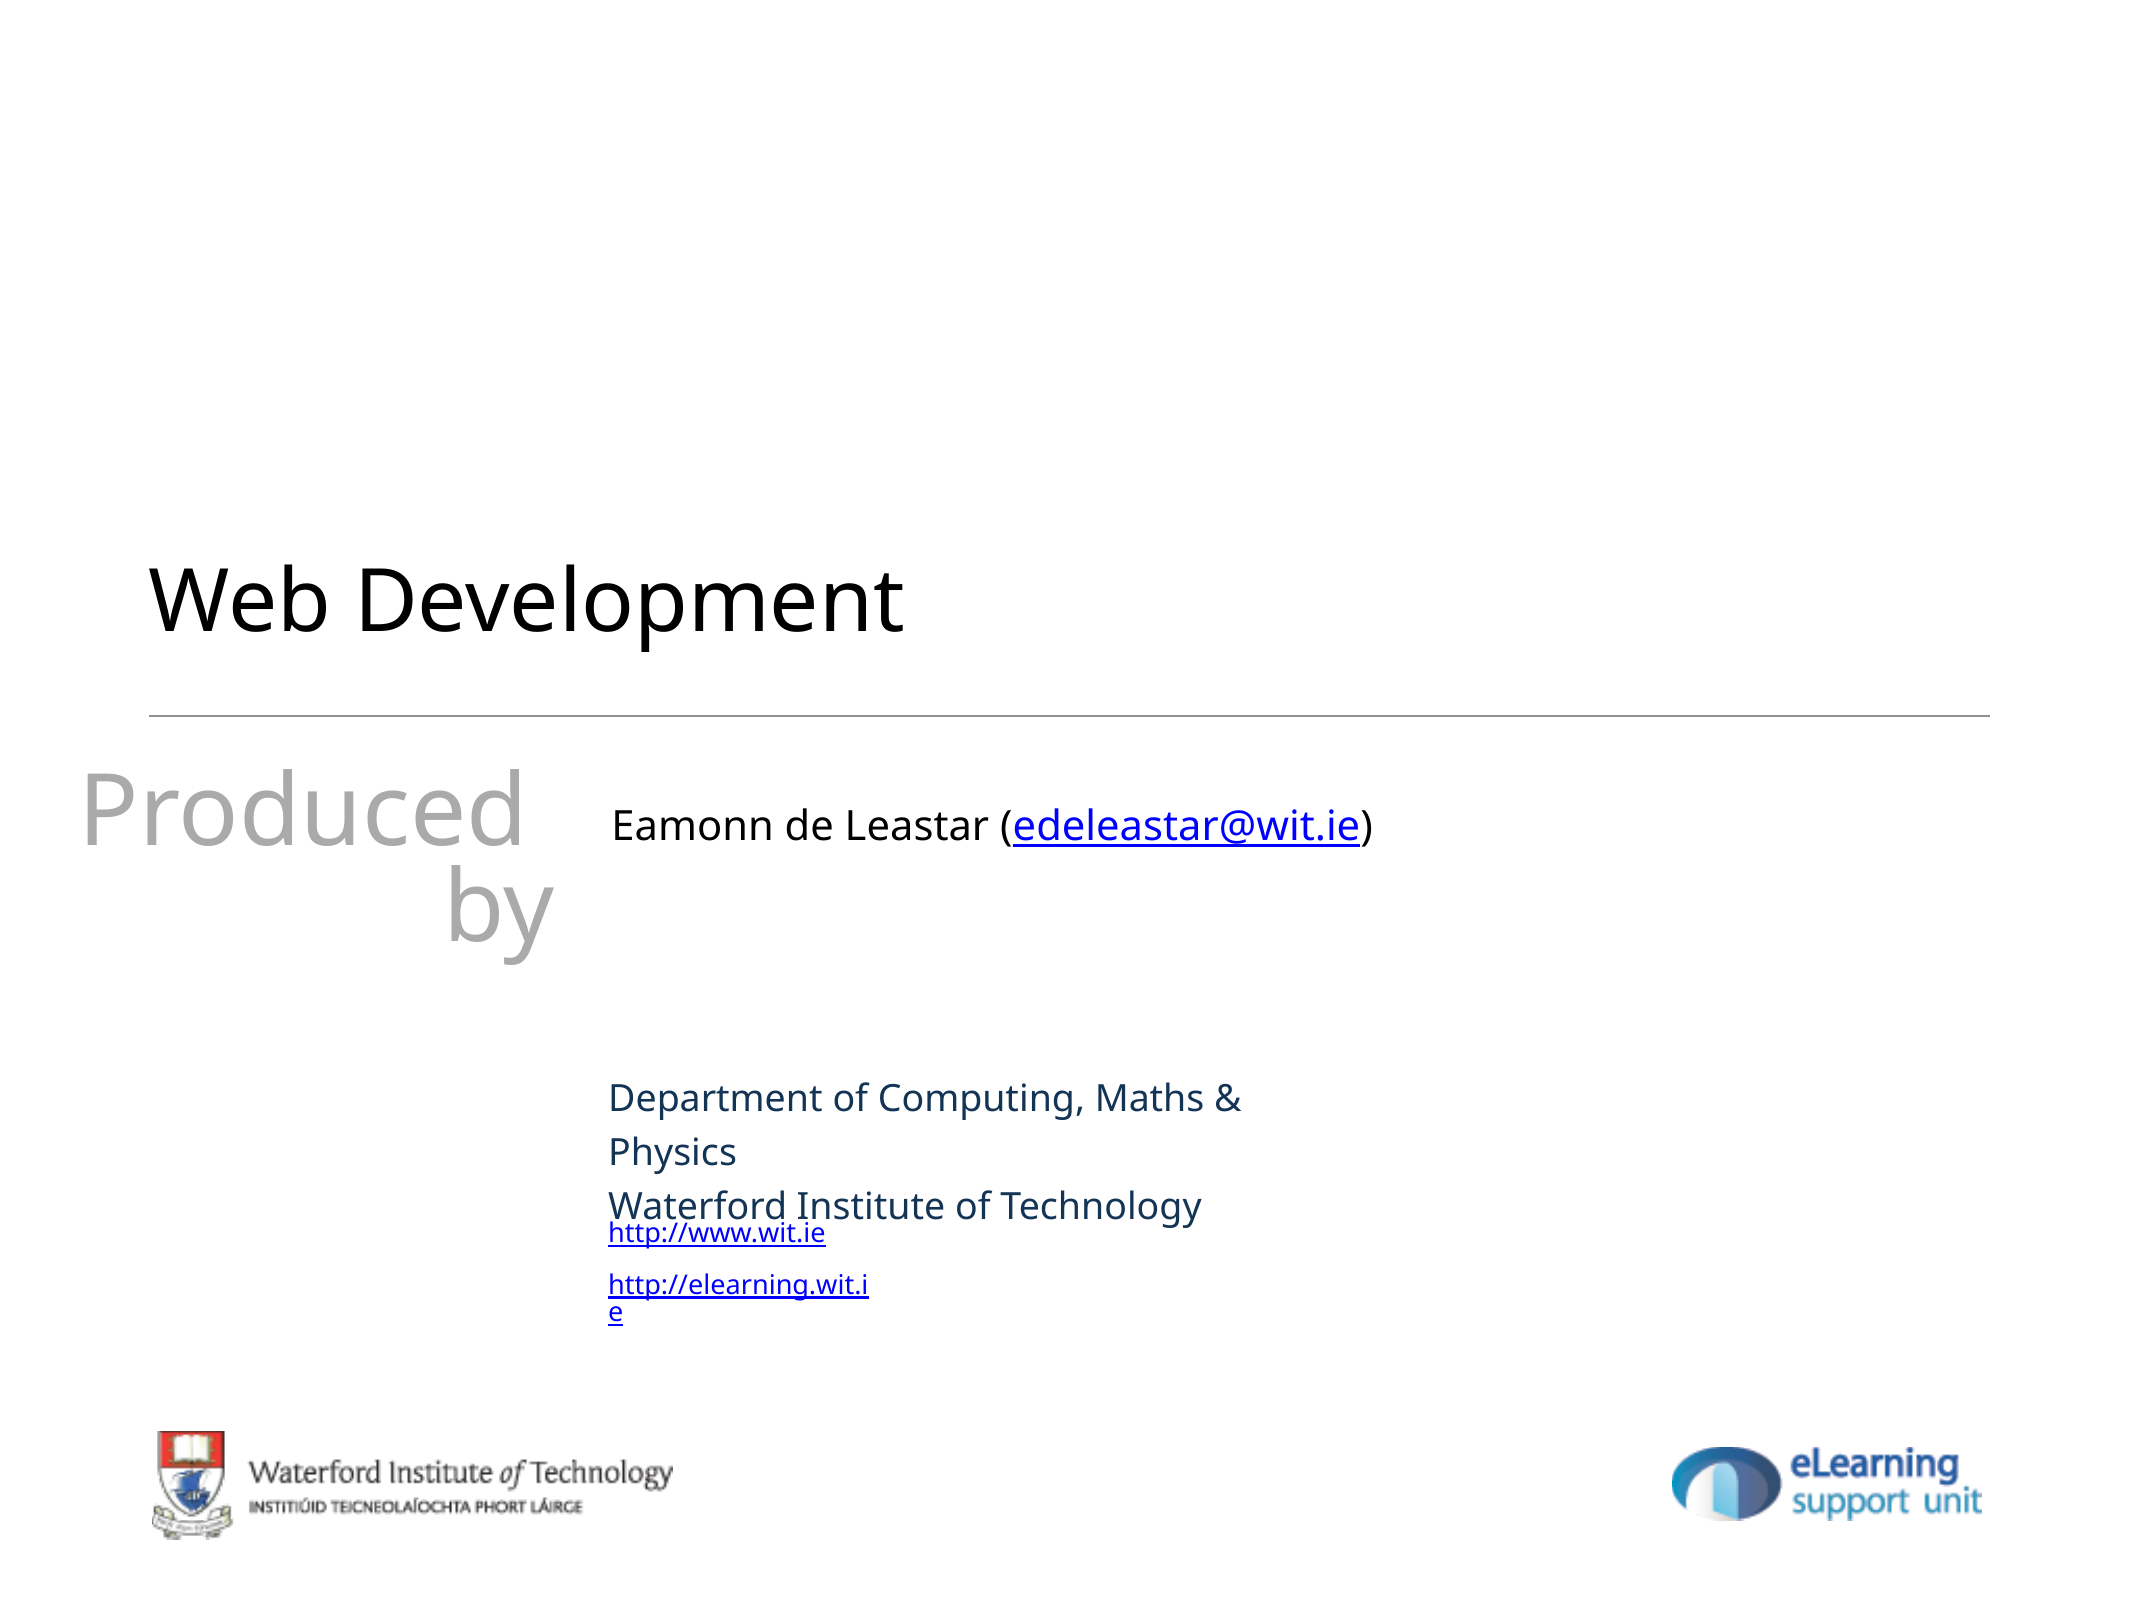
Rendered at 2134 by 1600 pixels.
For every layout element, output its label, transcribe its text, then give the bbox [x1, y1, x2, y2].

list Eamonn de Leastar (edeleastar@wit.ie) [610, 786, 1560, 1113]
picture [152, 1431, 673, 1540]
title Web Development [147, 511, 1991, 682]
picture [1672, 1447, 1982, 1521]
